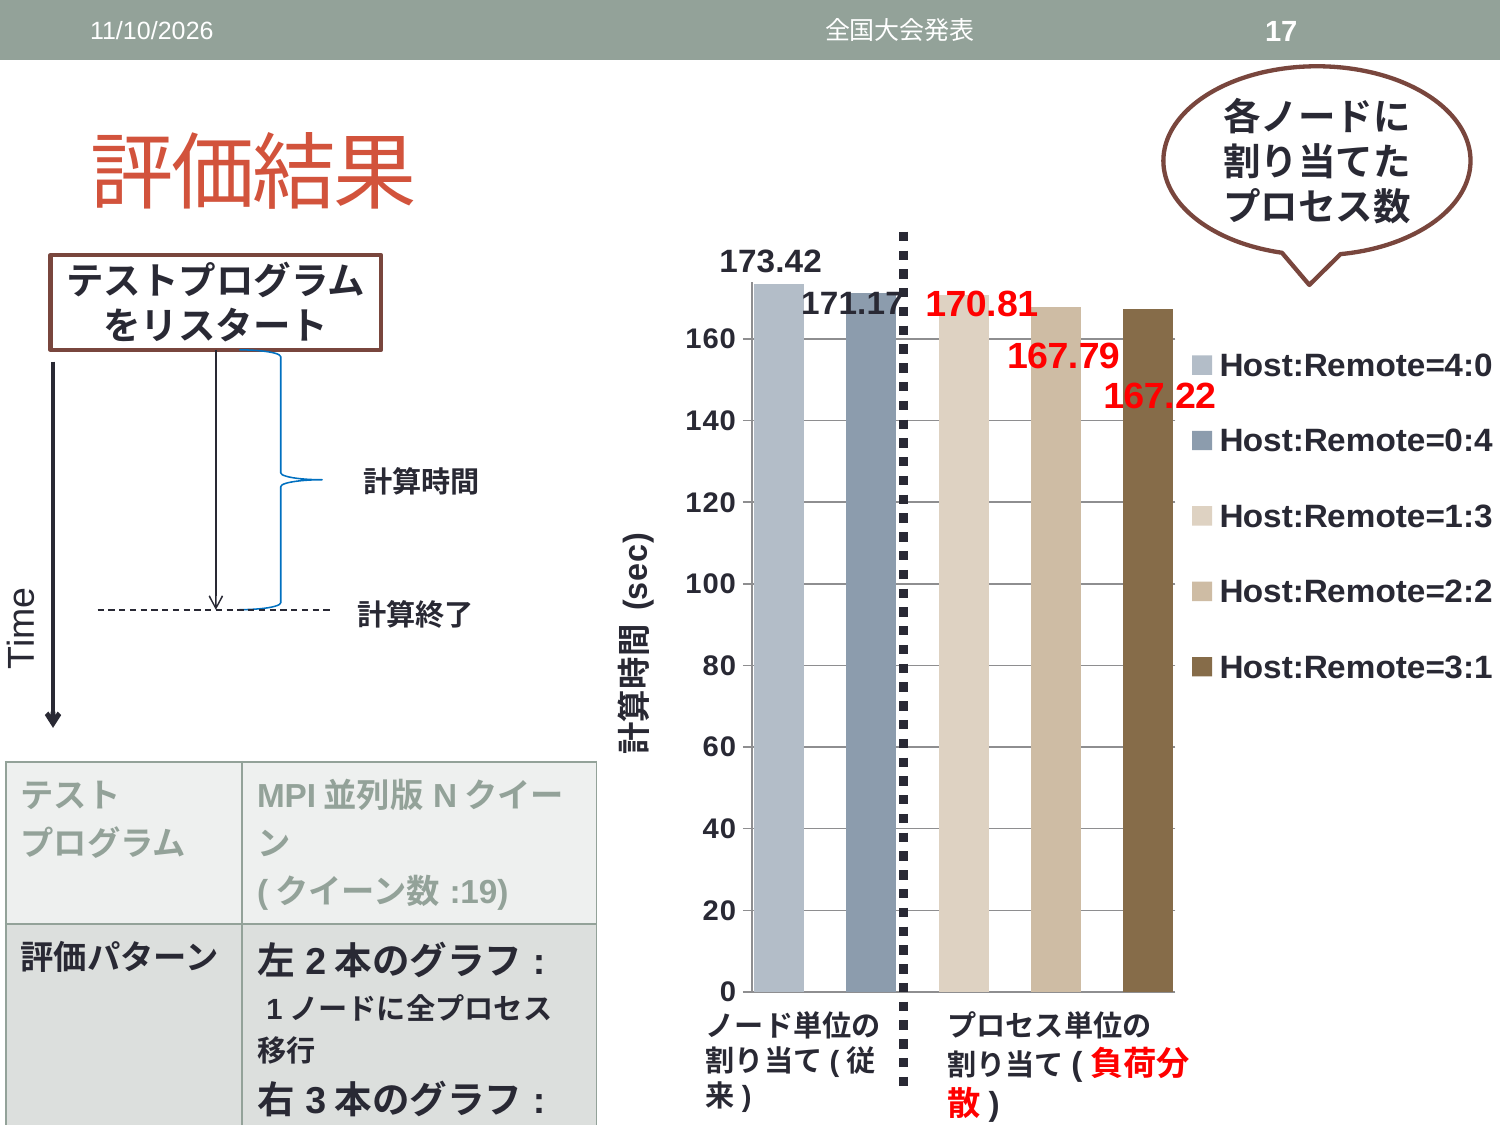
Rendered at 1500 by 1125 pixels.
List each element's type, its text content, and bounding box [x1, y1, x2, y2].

text_box テストプログラムをリスタート [48, 253, 383, 352]
text_box [239, 349, 323, 606]
chart [904, 243, 1500, 1024]
chart [572, 243, 903, 1024]
table_cell 左2本のグラフ: 1ノードに全プロセス移行 右3本のグラフ: 負荷分散適用 [243, 925, 596, 1125]
table_header MPI並列版Nクイーン (クイーン数:19) [243, 763, 569, 923]
text_box 計算時間 [348, 456, 544, 506]
title 評価結果 [75, 87, 1225, 250]
slide_number 17 [1250, 3, 1425, 57]
text_box 計算終了 [342, 588, 538, 639]
text_box Time [0, 586, 49, 684]
footer 全国大会発表 [562, 3, 1238, 57]
title 評価結果 [1409, 231, 1425, 240]
text_box プロセス単位の 割り当て(負荷分散) [932, 1032, 1235, 1125]
table_cell 評価パターン [7, 925, 241, 1125]
text_box ノード単位の 割り当て(従来) [690, 1032, 909, 1120]
text_box 各ノードに割り当てたプロセス数 [1161, 64, 1473, 240]
table_header テスト プログラム [7, 763, 241, 923]
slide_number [75, 3, 550, 57]
